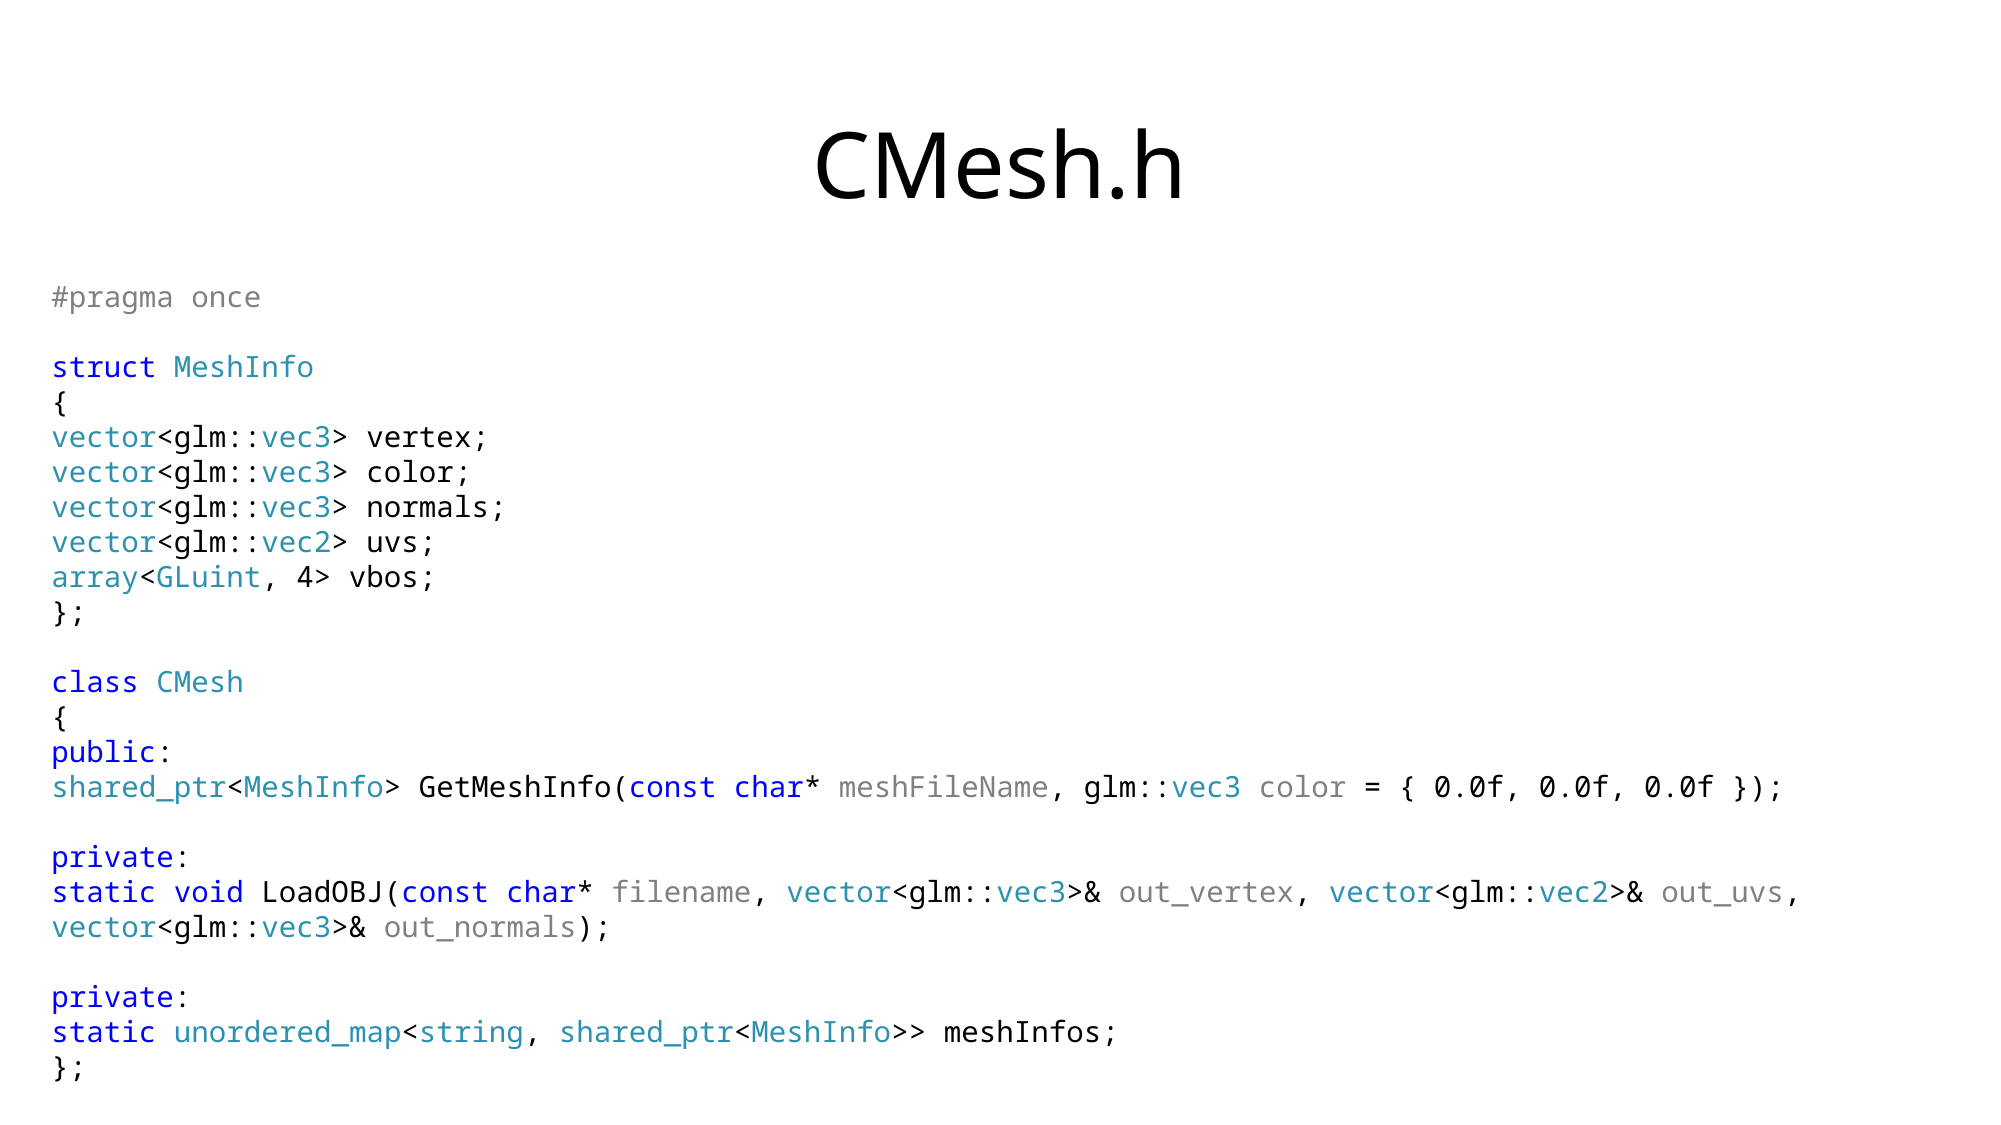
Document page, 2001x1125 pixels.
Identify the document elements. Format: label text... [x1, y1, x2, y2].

title CMesh.h [137, 59, 1863, 271]
text_box #pragma once struct MeshInfo { vector<glm::vec3> vertex; vector<glm::vec3> color; vector<glm::vec3> normals; vector<glm::vec2> uvs; array<GLuint, 4> vbos; }; class CMesh { public: shared_ptr<MeshInfo> GetMeshInfo(const char* meshFileName, glm::vec3 color = { 0.0f, 0.0f, 0.0f }); private: static void LoadOBJ(const char* filename, vector<glm::vec3>& out_vertex, vector<glm::vec2>& out_uvs, vector<glm::vec3>& out_normals); private: static unordered_map<string, shared_ptr<MeshInfo>> meshInfos; }; [36, 271, 2000, 1091]
